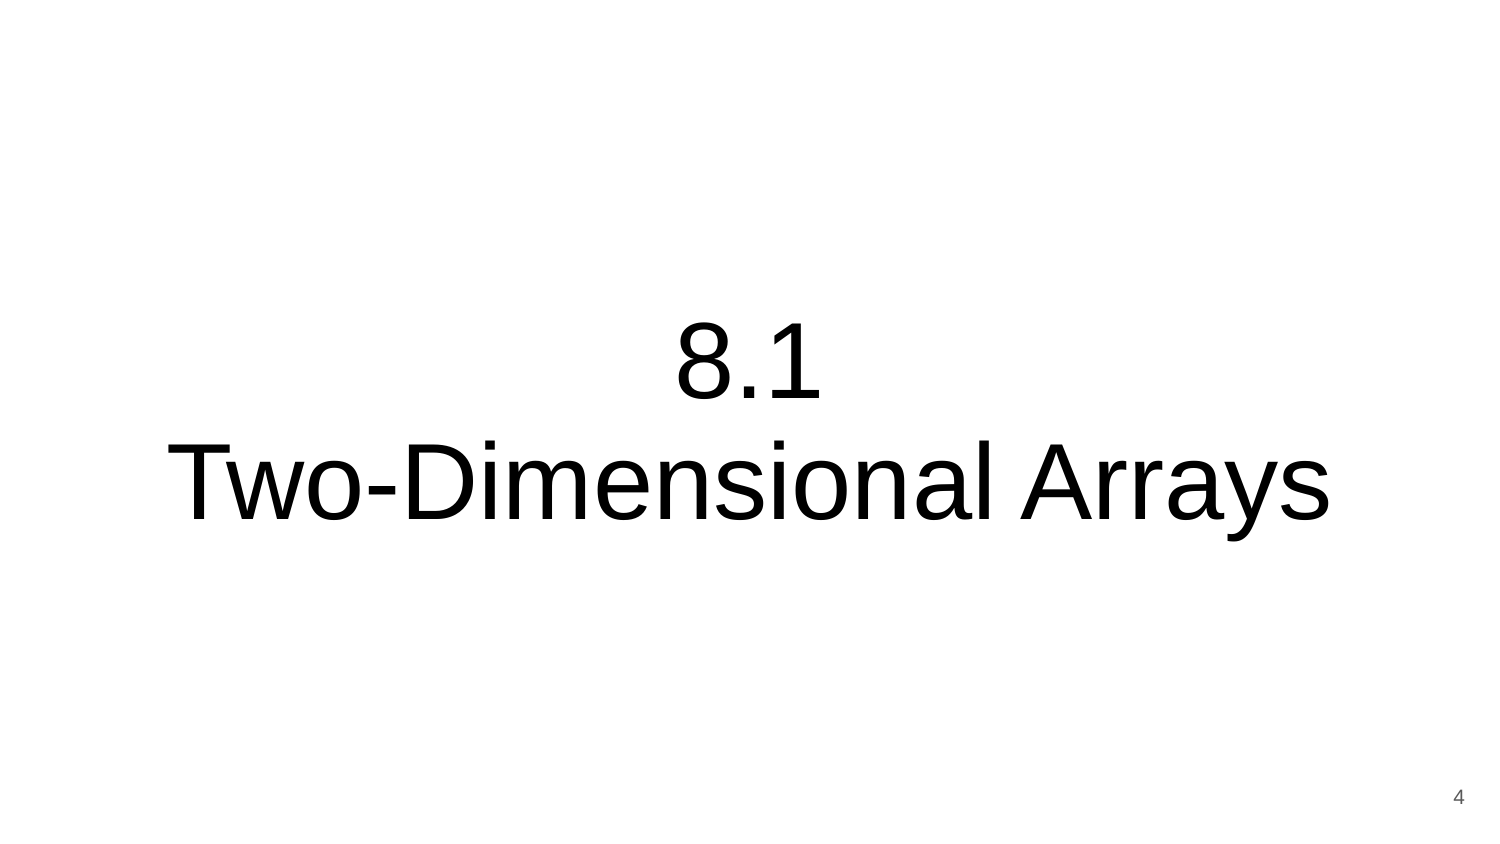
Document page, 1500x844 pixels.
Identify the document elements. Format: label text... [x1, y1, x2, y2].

title 8.1 Two-Dimensional Arrays [51, 253, 1449, 591]
slide_number ‹#› [1389, 764, 1480, 830]
